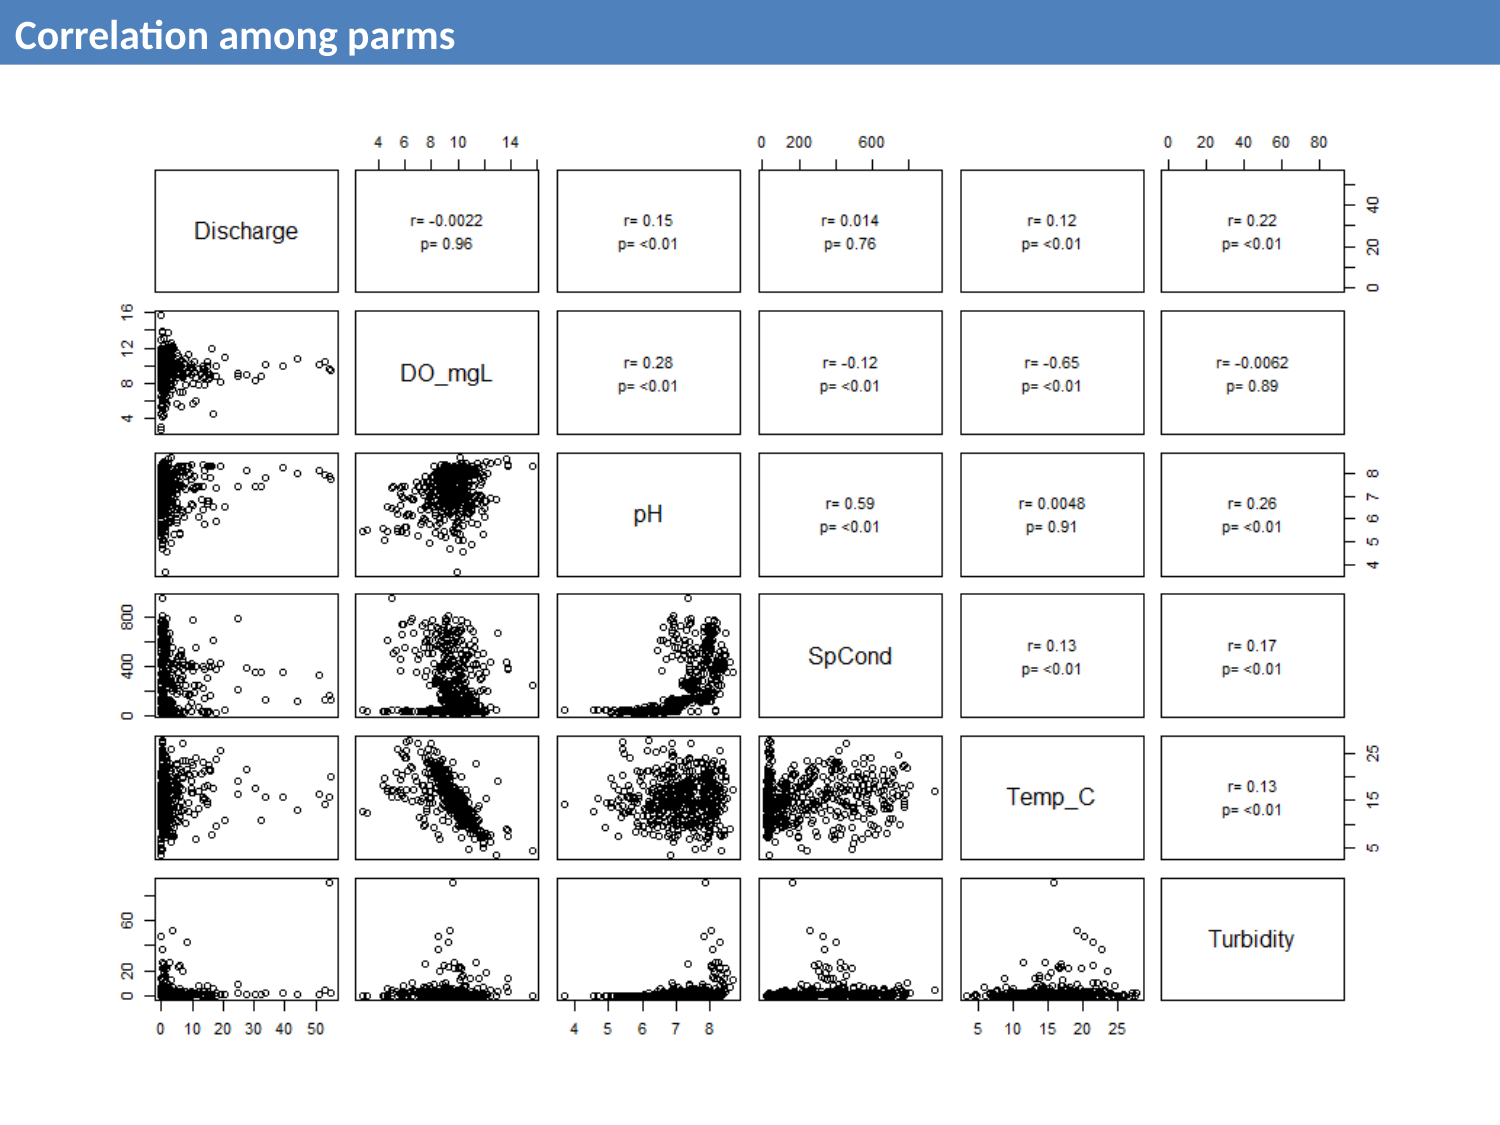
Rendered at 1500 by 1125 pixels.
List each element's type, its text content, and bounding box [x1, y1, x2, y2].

picture [72, 87, 1428, 1084]
text_box Correlation among parms [0, 0, 1500, 65]
